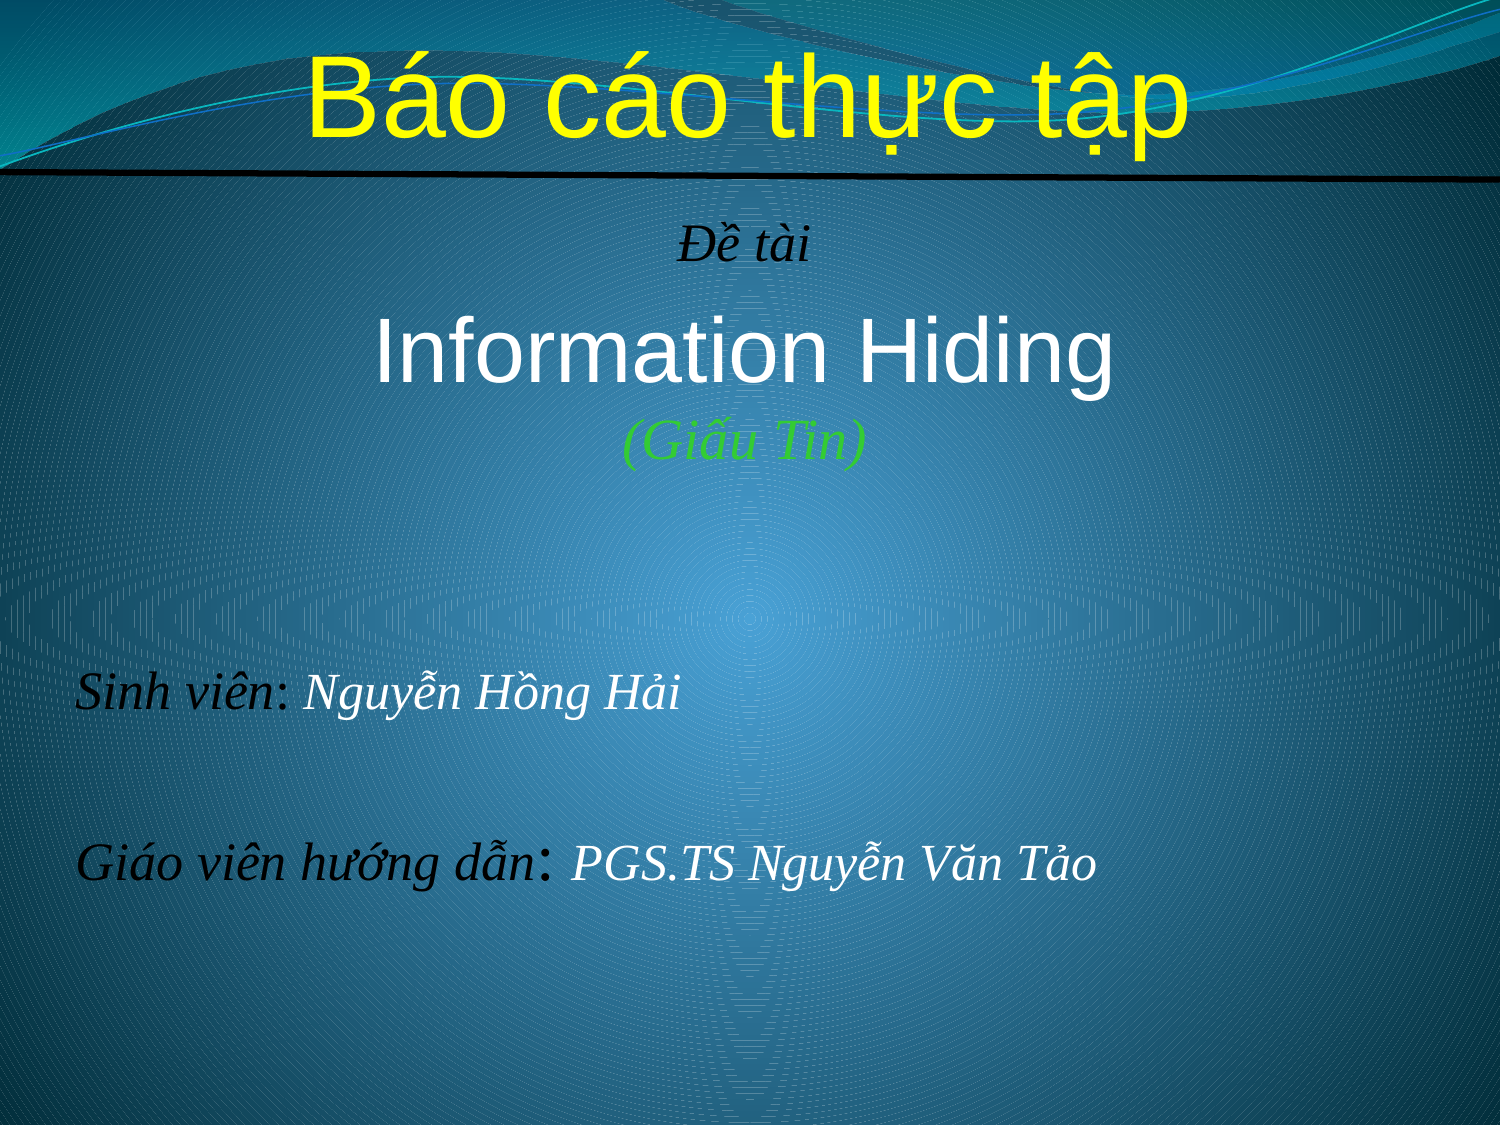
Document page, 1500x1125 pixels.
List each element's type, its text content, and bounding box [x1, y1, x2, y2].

title Báo cáo thực tập [0, 0, 1500, 161]
subtitle Đề tài Information Hiding (Giấu Tin) Sinh viên: Nguyễn Hồng Hải Giáo viên hướng dẫn: PGS.TS Nguyễn Văn Tảo [0, 200, 1500, 1075]
